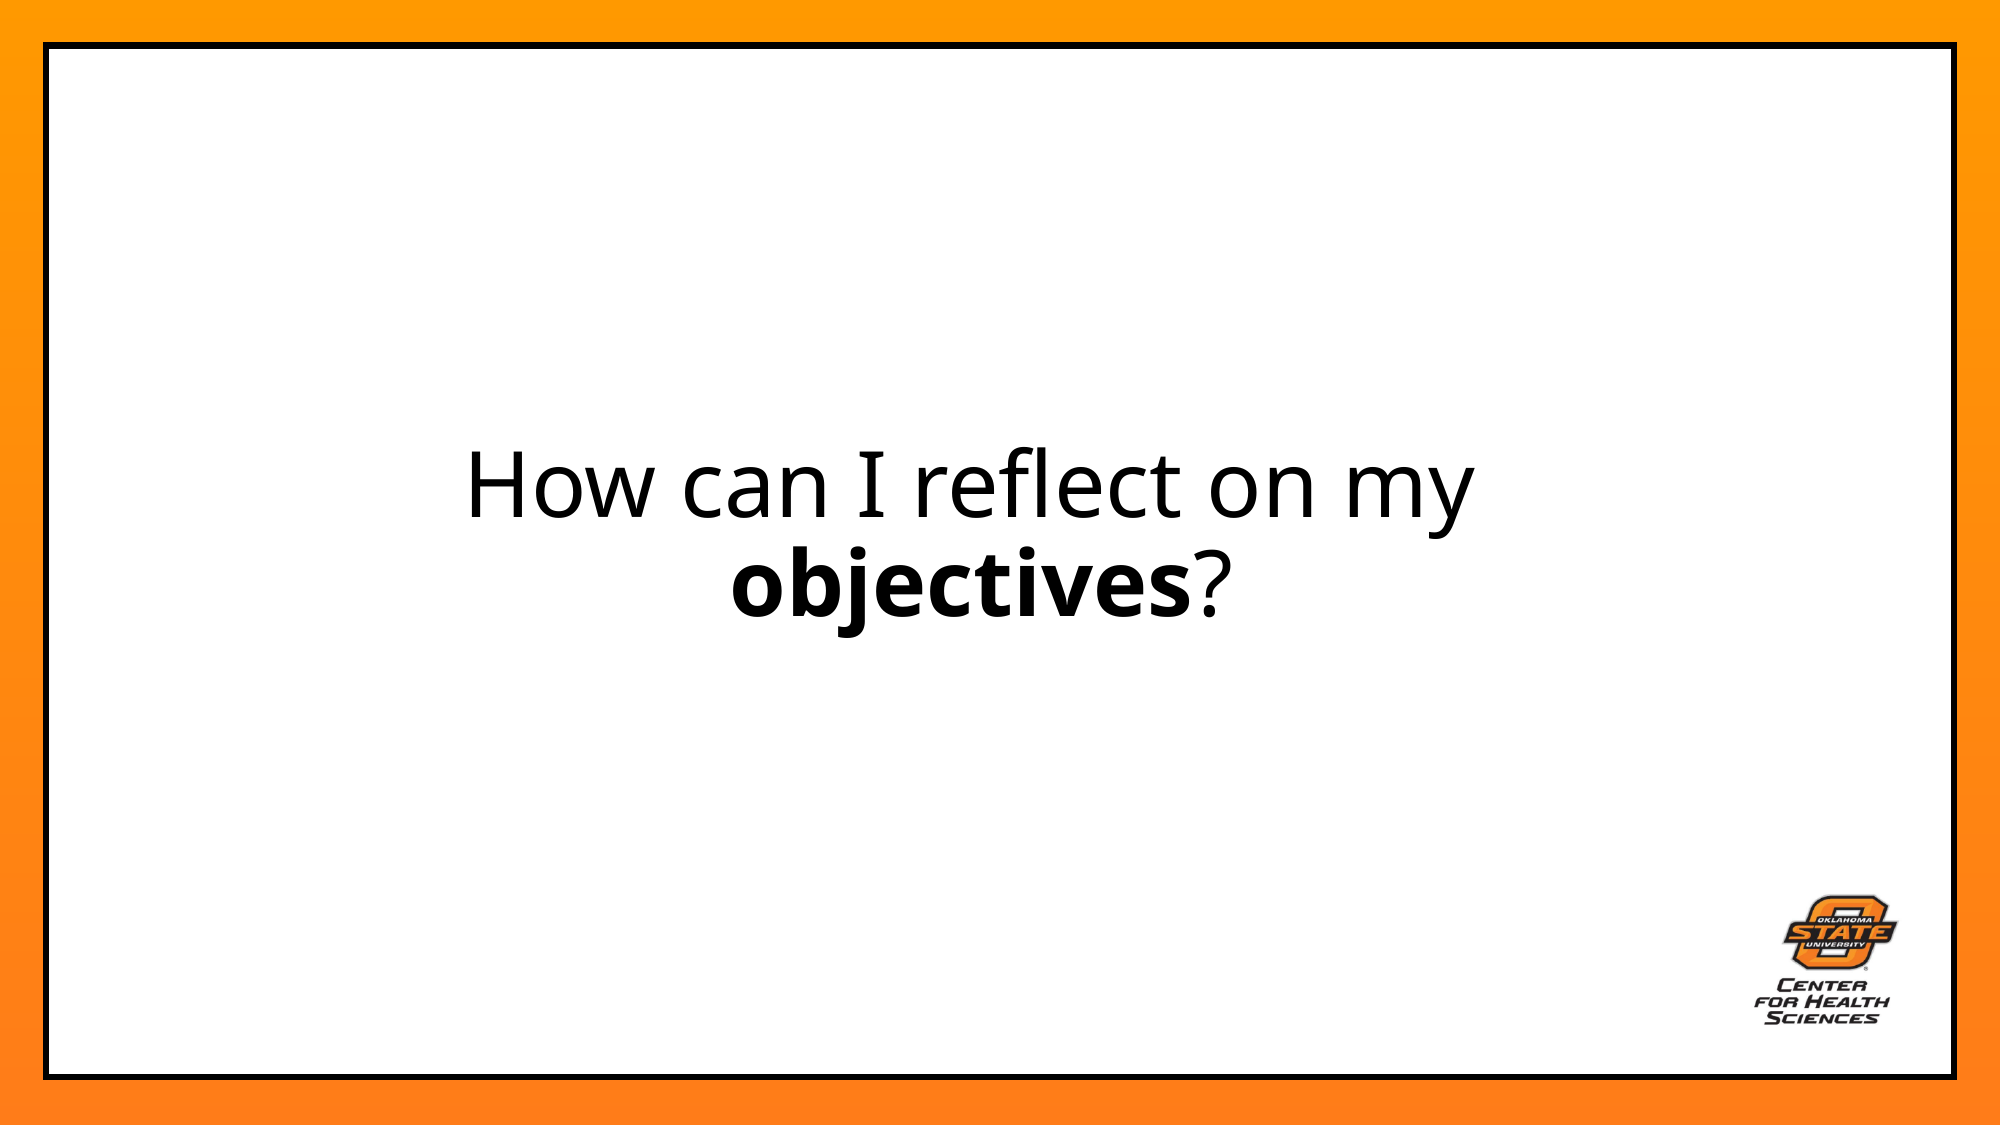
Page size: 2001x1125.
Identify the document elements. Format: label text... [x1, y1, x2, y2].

title How can I reflect on my objectives? [436, 428, 1526, 646]
picture [1751, 882, 1907, 1040]
